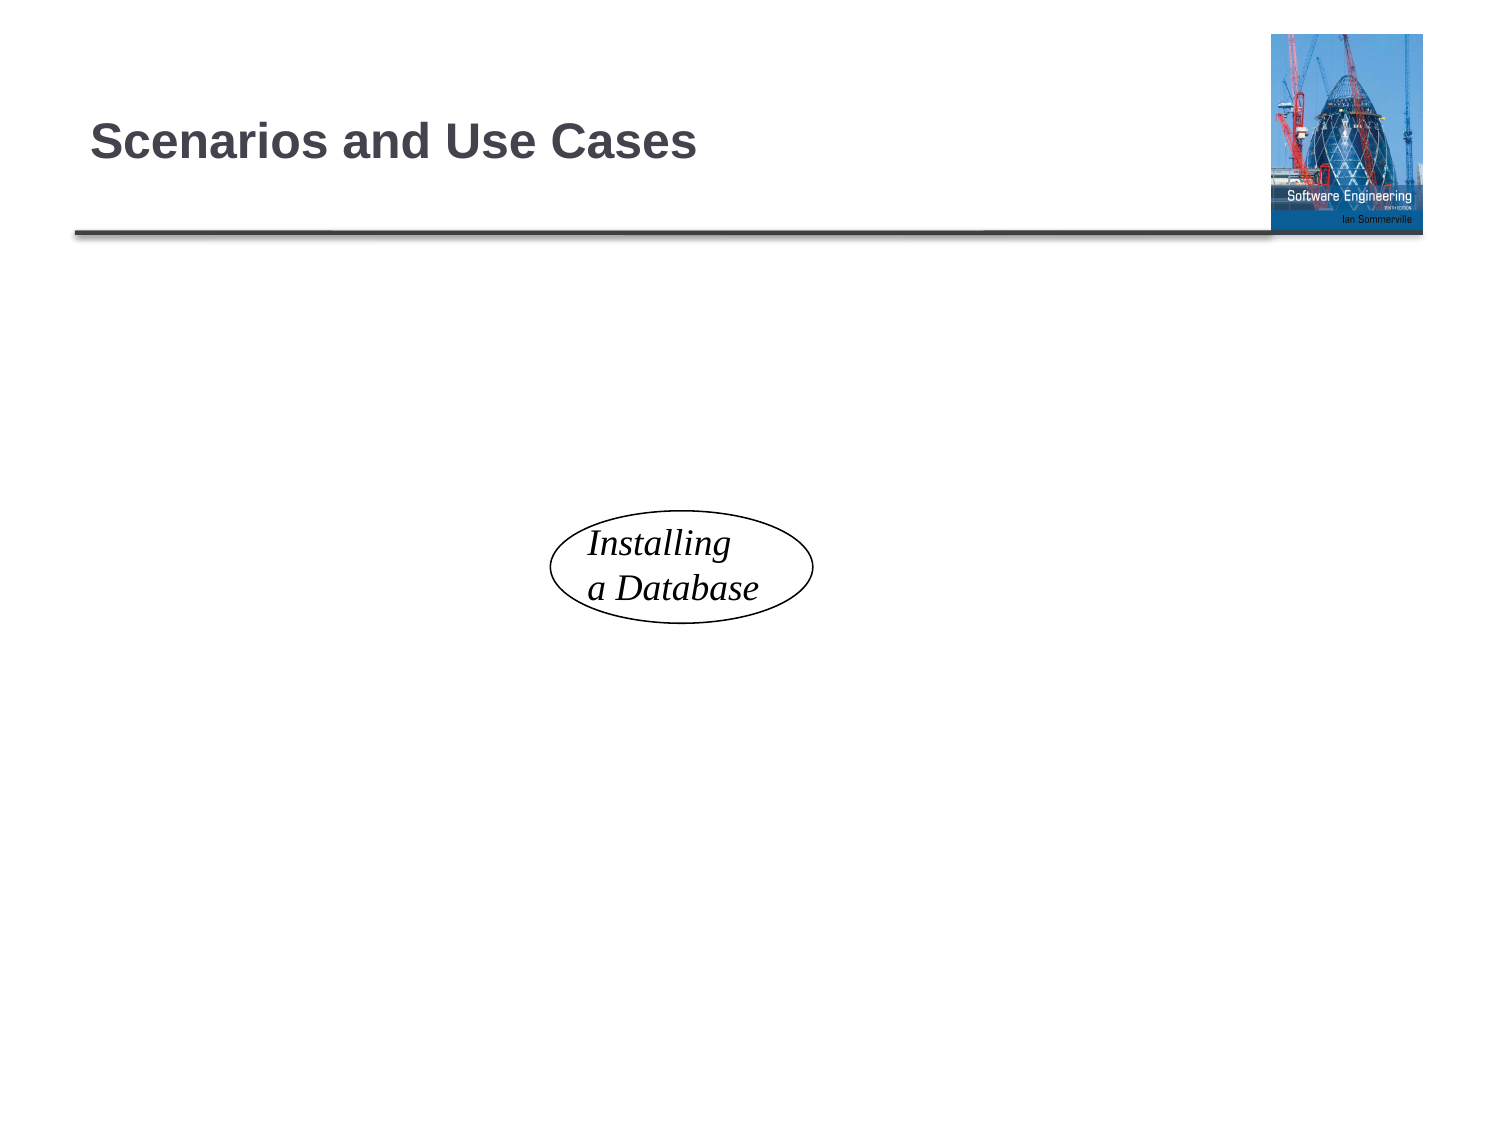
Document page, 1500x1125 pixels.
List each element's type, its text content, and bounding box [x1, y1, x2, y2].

picture [1271, 34, 1423, 230]
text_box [550, 510, 823, 624]
title Scenarios and Use Cases [74, 44, 1272, 233]
